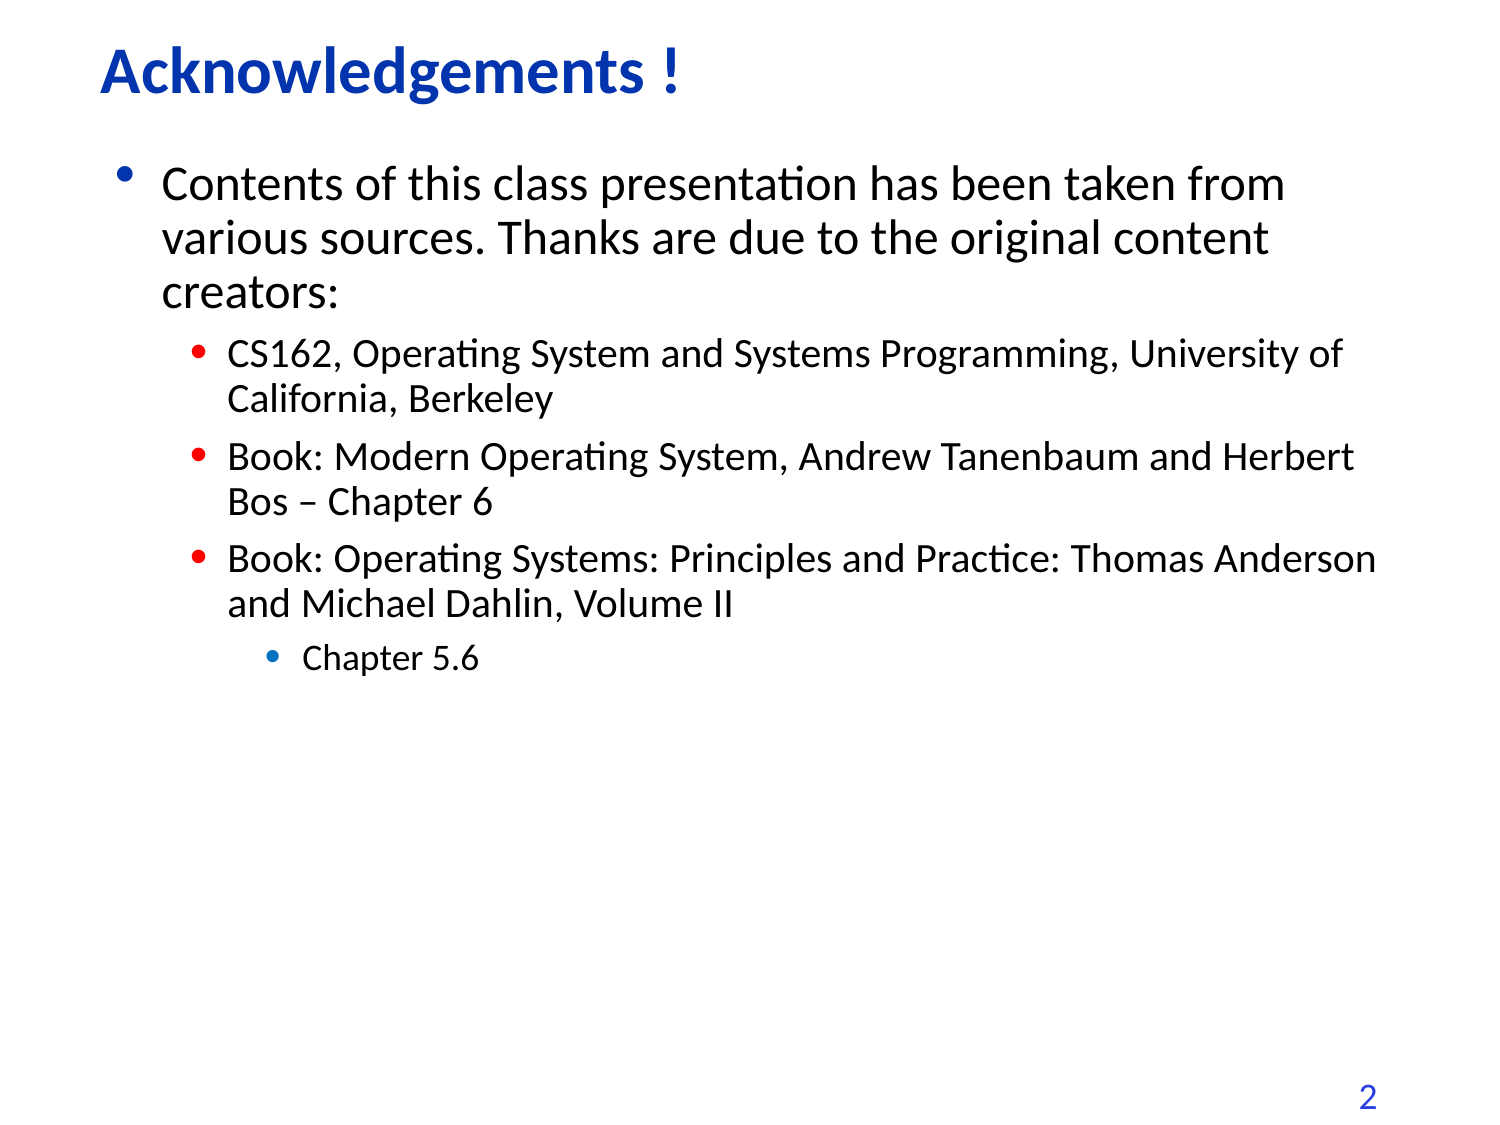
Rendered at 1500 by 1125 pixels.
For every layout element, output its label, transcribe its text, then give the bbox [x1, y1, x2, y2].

title Acknowledgements ! [85, 28, 1261, 117]
list Contents of this class presentation has been taken from various sources. Thanks are due to the original content creators: CS162, Operating System and Systems Programming, University of California, Berkeley Book: Modern Operating System, Andrew Tanenbaum and Herbert Bos – Chapter 6 Book: Operating Systems: Principles and Practice: Thomas Anderson and Michael Dahlin, Volume II Chapter 5.6 [99, 149, 1400, 988]
